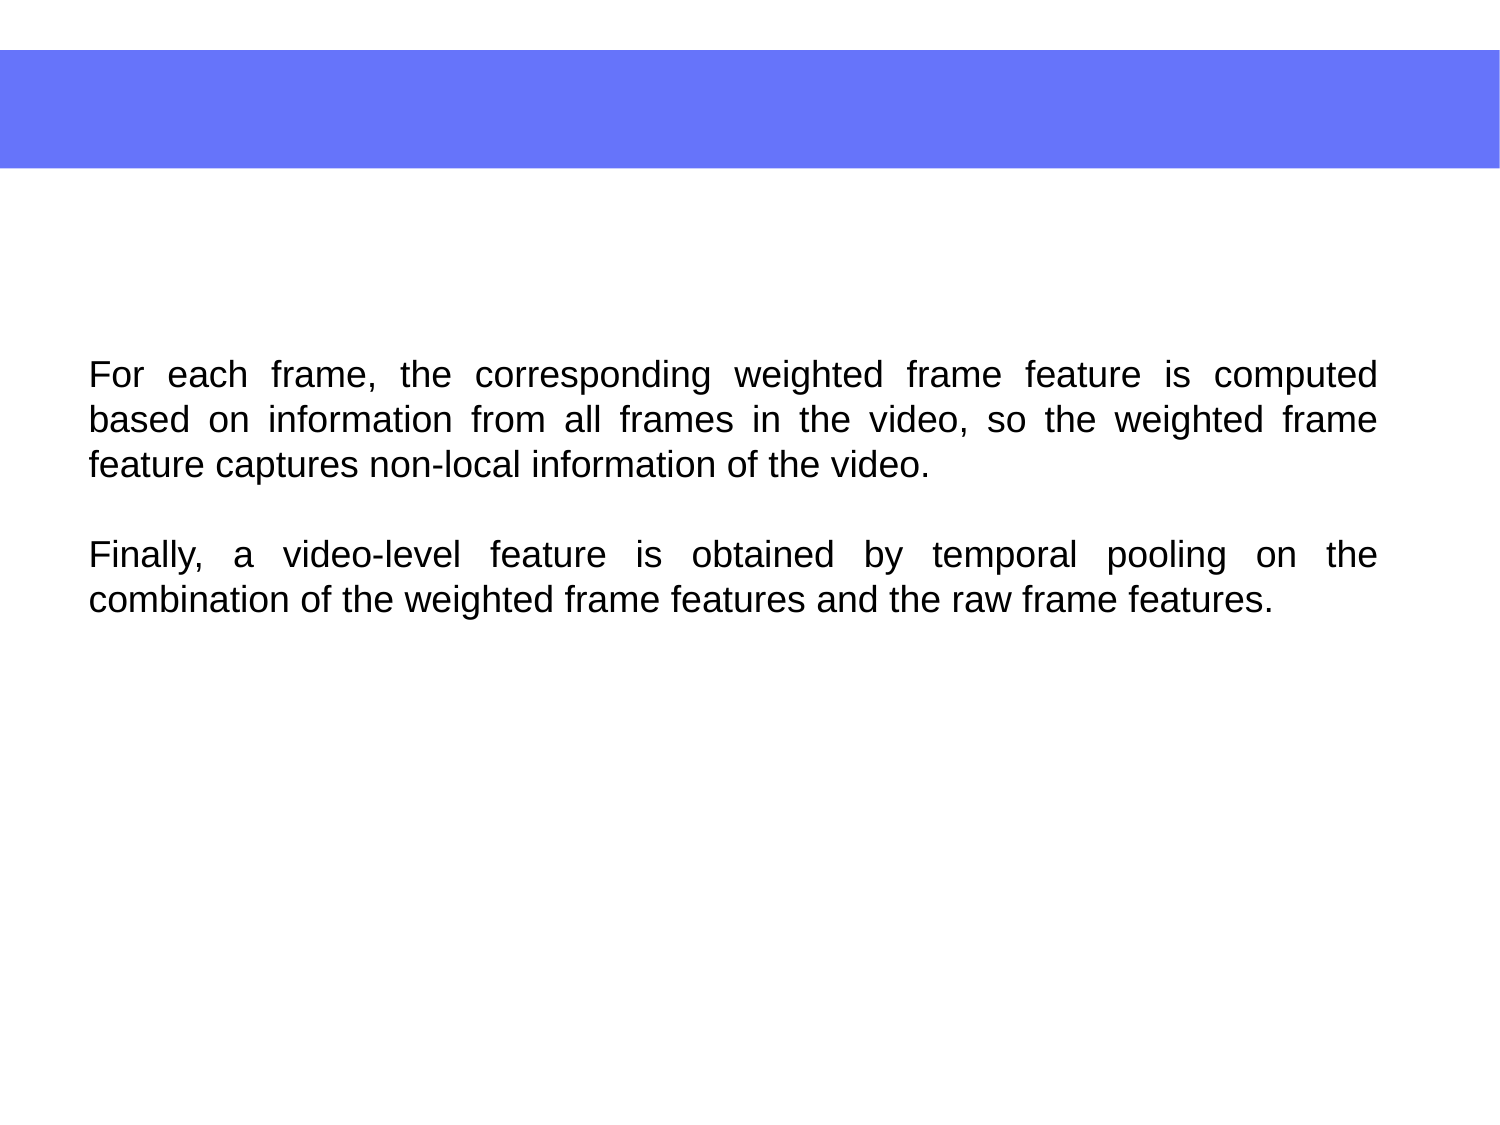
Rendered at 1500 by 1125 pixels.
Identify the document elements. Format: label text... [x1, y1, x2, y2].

text_box For each frame, the corresponding weighted frame feature is computed based on information from all frames in the video, so the weighted frame feature captures non-local information of the video. Finally, a video-level feature is obtained by temporal pooling on the combination of the weighted frame features and the raw frame features. [73, 342, 1394, 838]
text_box [0, 50, 1500, 169]
